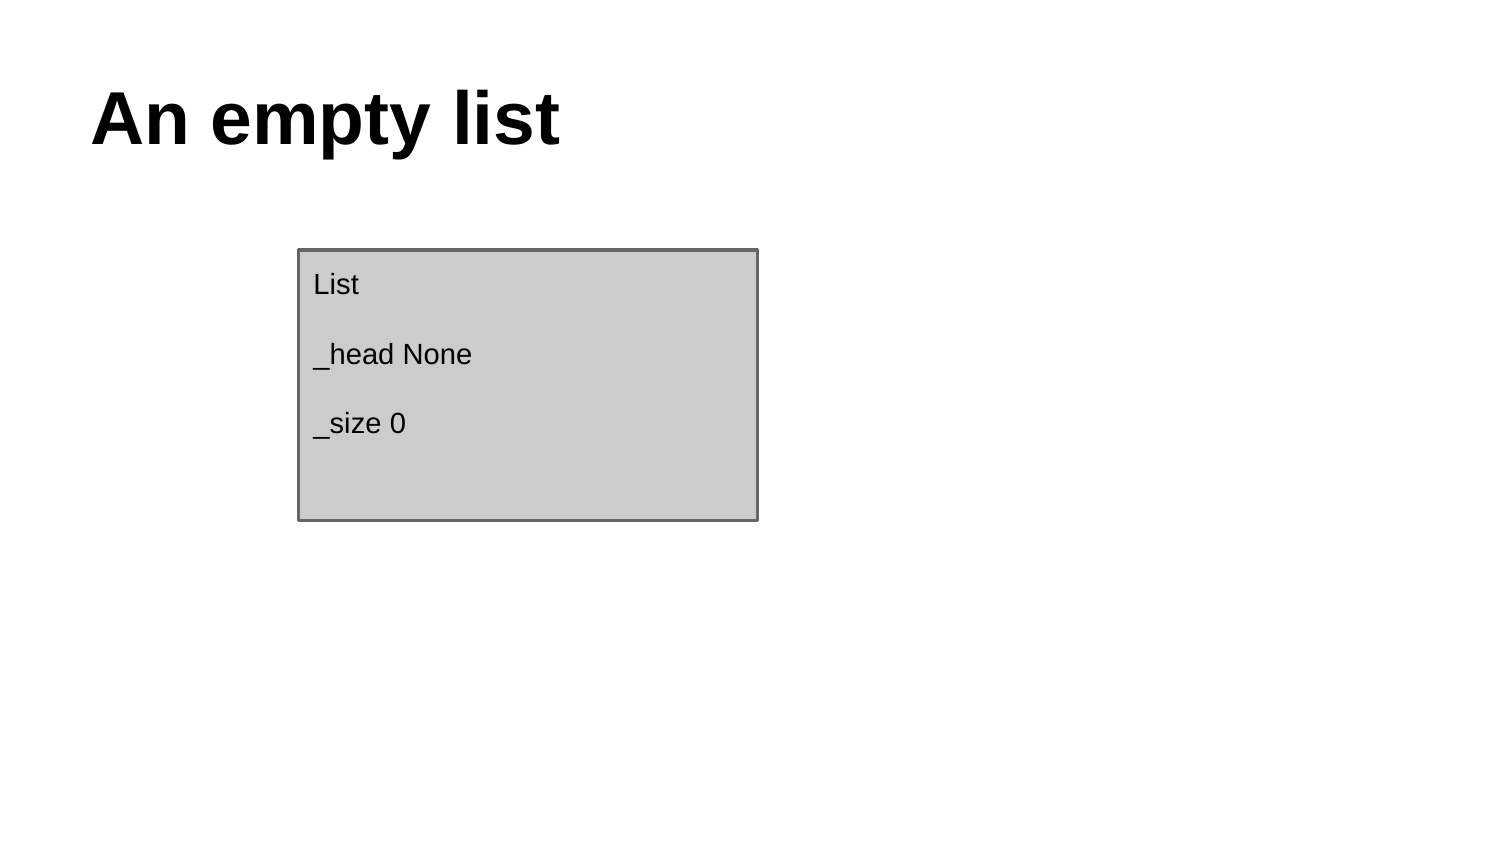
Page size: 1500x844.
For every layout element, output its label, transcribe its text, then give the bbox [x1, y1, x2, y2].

text_box List _head None _size 0 [298, 250, 758, 521]
title An empty list [75, 33, 1425, 175]
